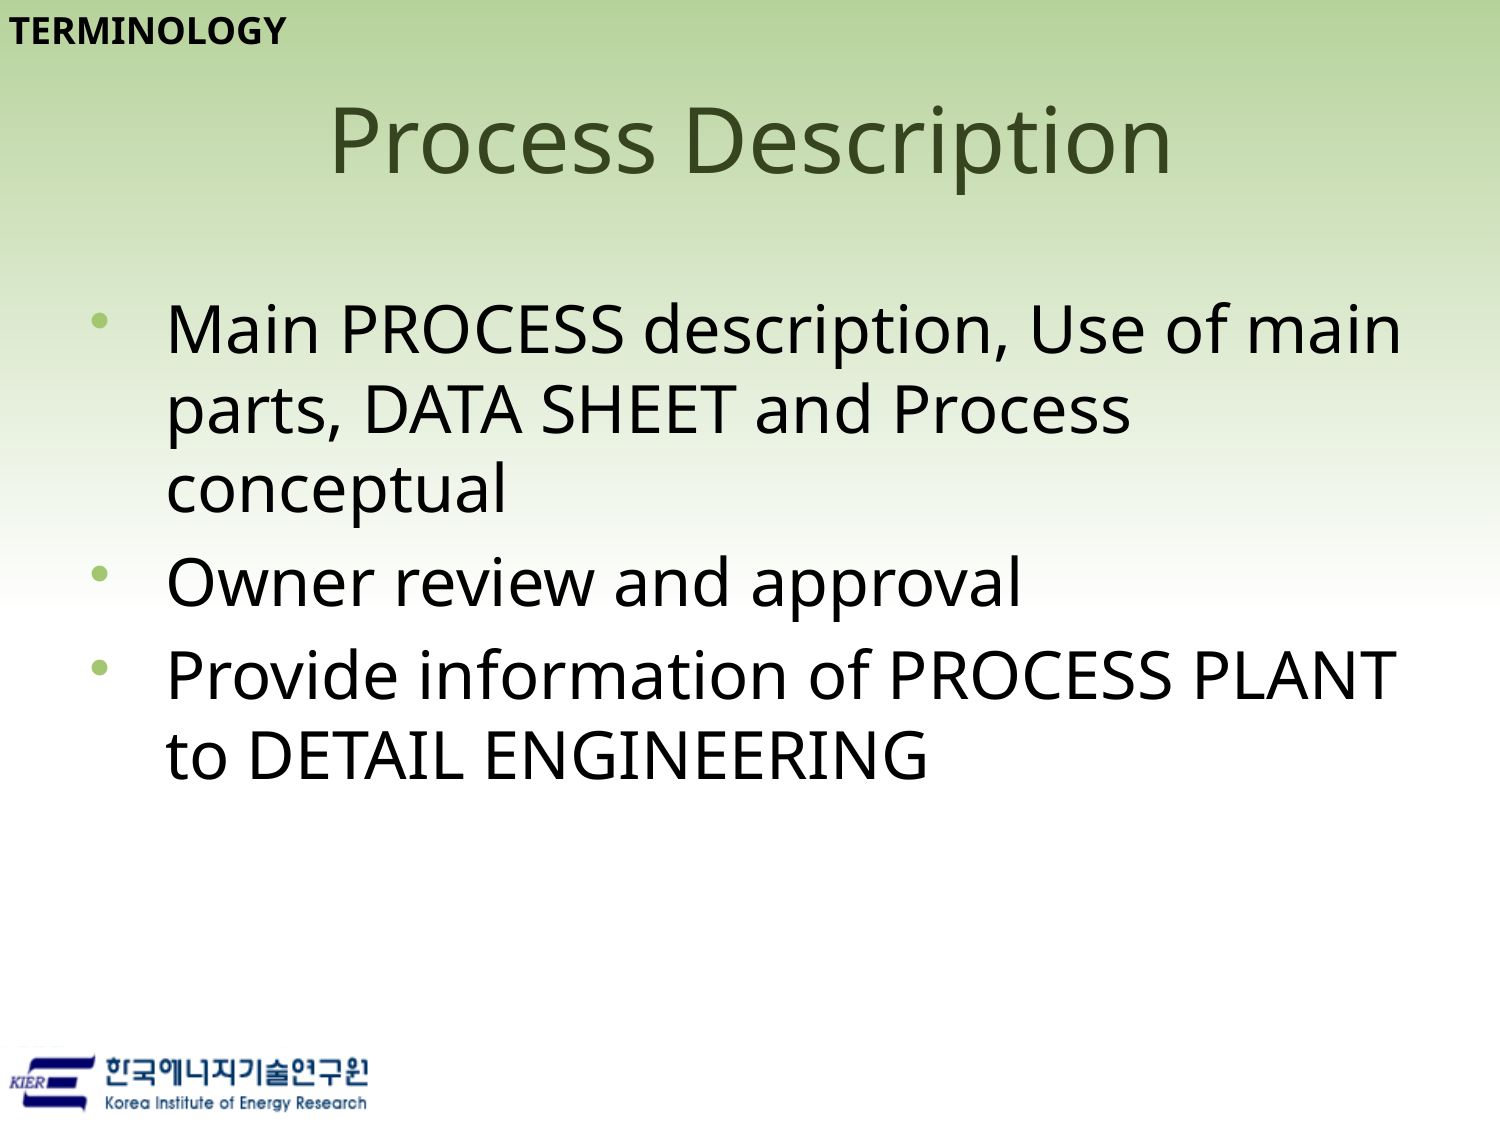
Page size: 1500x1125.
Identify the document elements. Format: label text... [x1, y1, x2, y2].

picture [0, 1046, 374, 1125]
title Process Description [76, 42, 1427, 231]
text_box TERMINOLOGY [0, 0, 302, 60]
list Main PROCESS description, Use of main parts, DATA SHEET and Process conceptual Owner review and approval Provide information of PROCESS PLANT to DETAIL ENGINEERING [76, 278, 1427, 1022]
